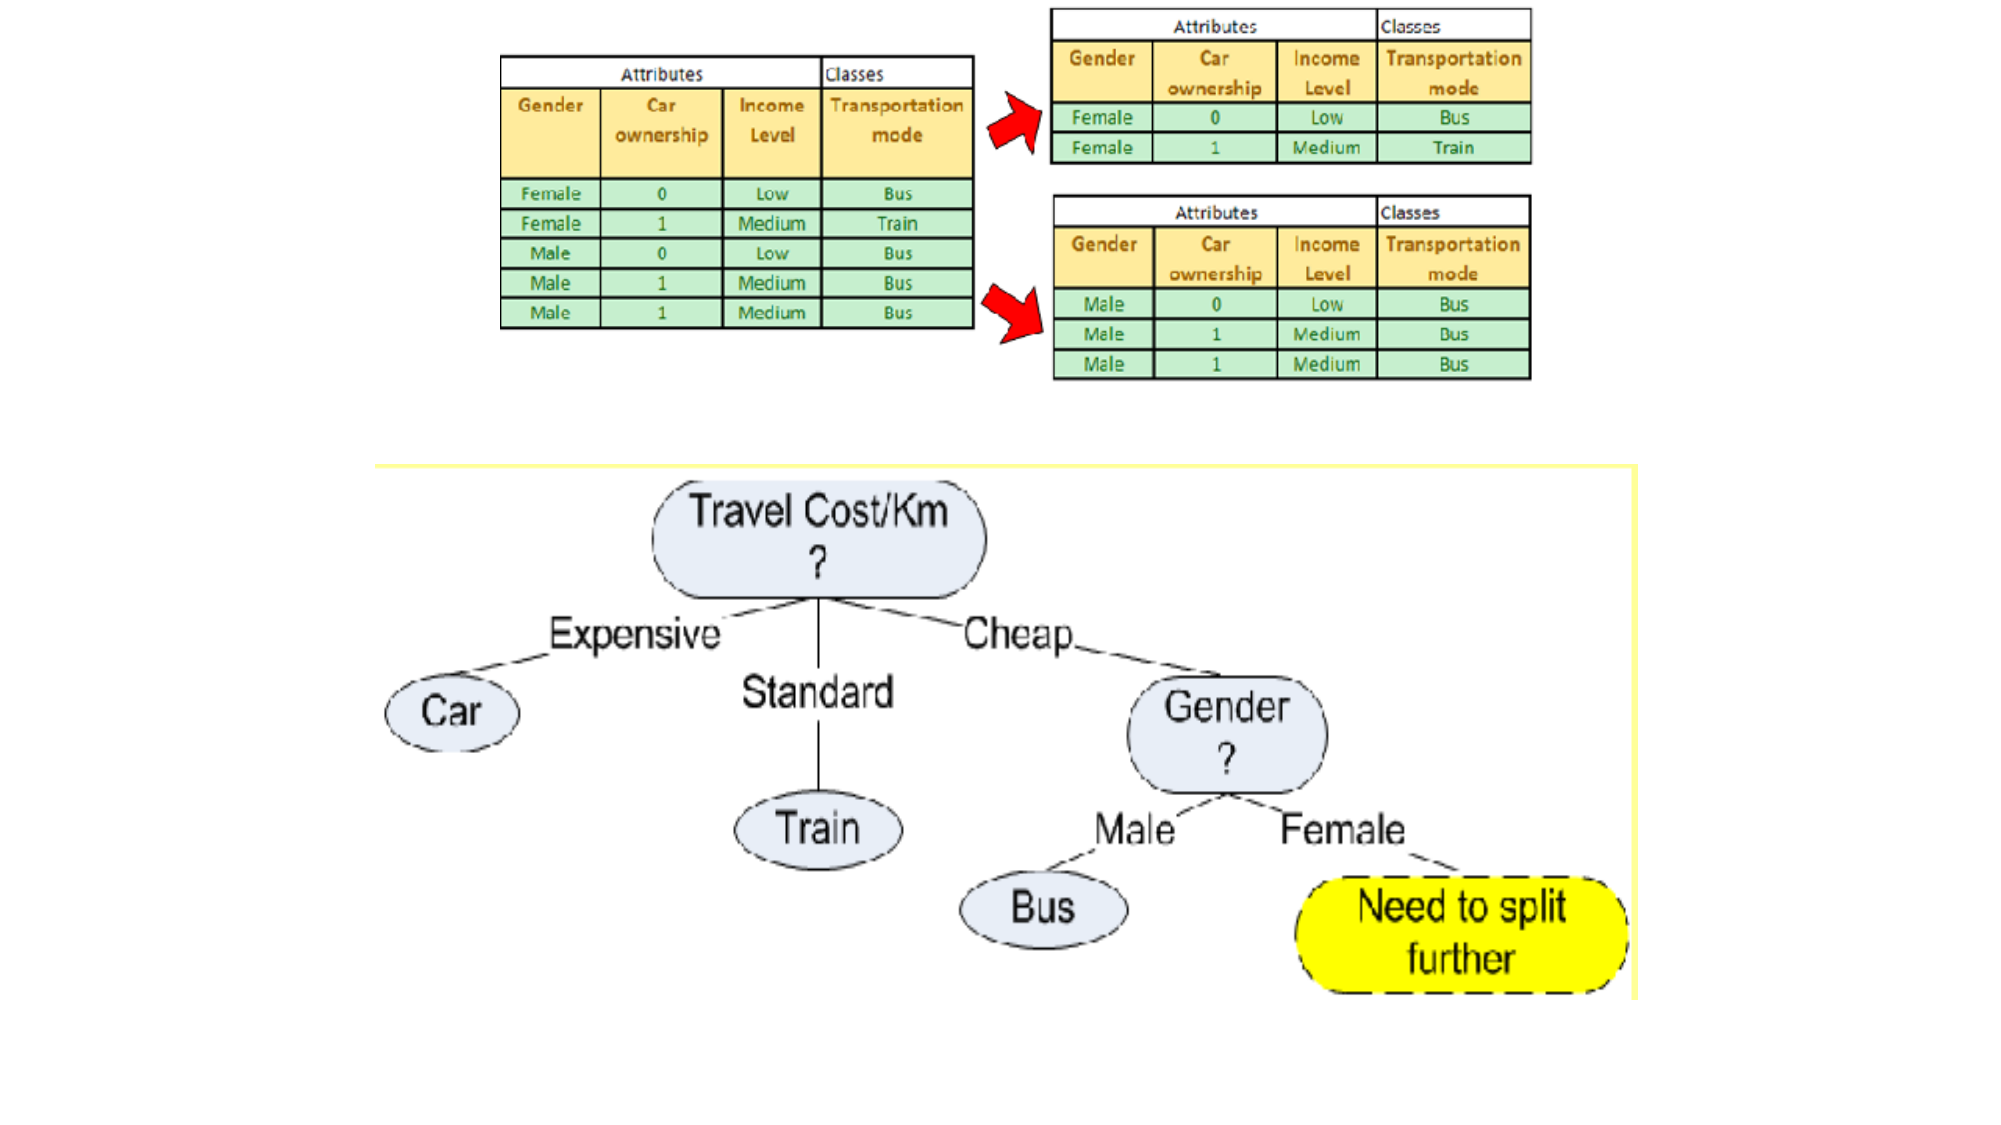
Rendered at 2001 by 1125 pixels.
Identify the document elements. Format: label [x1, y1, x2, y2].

list [374, 464, 1638, 1001]
picture [499, 0, 1535, 383]
